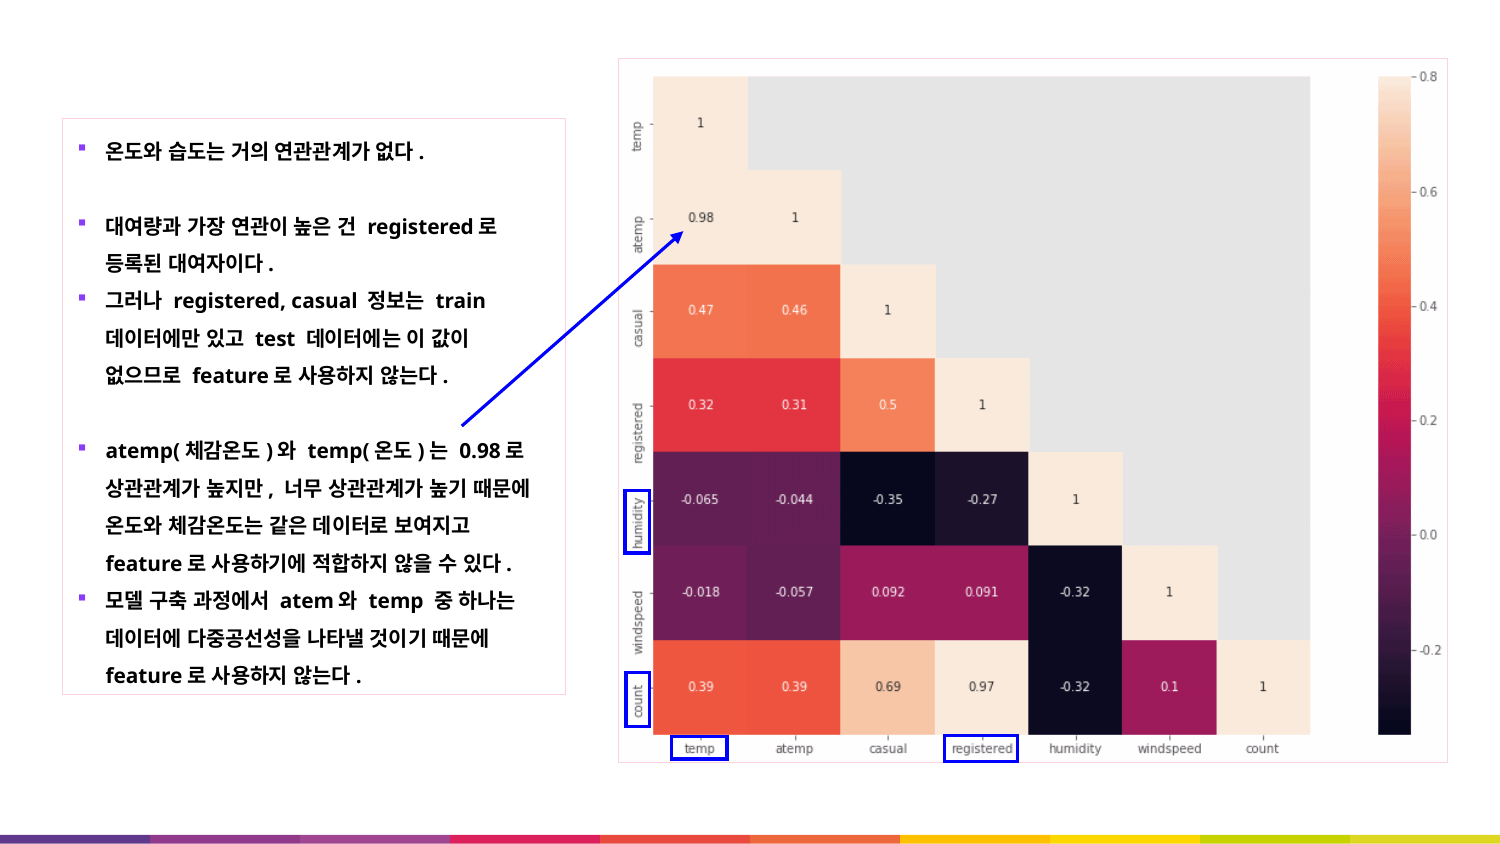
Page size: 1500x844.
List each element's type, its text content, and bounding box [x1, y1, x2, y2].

picture [618, 58, 1448, 763]
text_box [461, 231, 684, 426]
text_box 온도와 습도는 거의 연관관계가 없다. 대여량과 가장 연관이 높은 건 registered로 등록된 대여자이다. 그러나 registered, casual 정보는 train 데이터에만 있고 test 데이터에는 이 값이 없으므로 feature로 사용하지 않는다. atemp(체감온도)와 temp(온도)는 0.98로 상관관계가 높지만, 너무 상관관계가 높기 때문에 온도와 체감온도는 같은 데이터로 보여지고 feature로 사용하기에 적합하지 않을 수 있다. 모델 구축 과정에서 atem와 temp 중 하나는 데이터에 다중공선성을 나타낼 것이기 때문에 feature로 사용하지 않는다. [62, 118, 566, 695]
